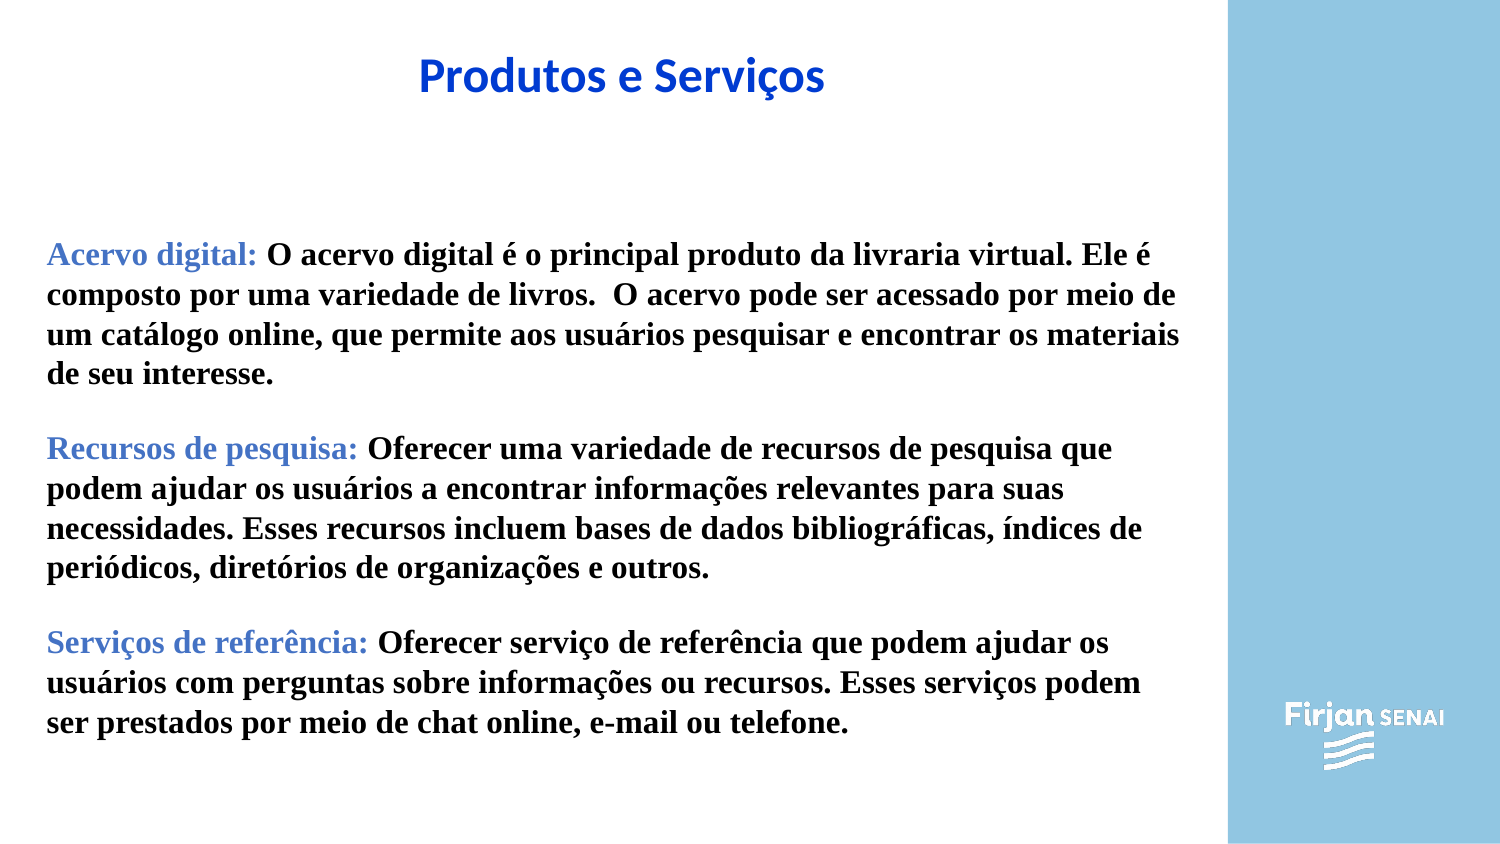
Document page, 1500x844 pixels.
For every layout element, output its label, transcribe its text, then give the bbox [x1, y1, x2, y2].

text_box [1227, 0, 1500, 844]
text_box Produtos e Serviços [49, 35, 1195, 143]
text_box Acervo digital: O acervo digital é o principal produto da livraria virtual. Ele é composto por uma variedade de livros. O acervo pode ser acessado por meio de um catálogo online, que permite aos usuários pesquisar e encontrar os materiais de seu interesse. Recursos de pesquisa: Oferecer uma variedade de recursos de pesquisa que podem ajudar os usuários a encontrar informações relevantes para suas necessidades. Esses recursos incluem bases de dados bibliográficas, índices de periódicos, diretórios de organizações e outros. Serviços de referência: Oferecer serviço de referência que podem ajudar os usuários com perguntas sobre informações ou recursos. Esses serviços podem ser prestados por meio de chat online, e-mail ou telefone. [31, 190, 1207, 793]
picture [1281, 699, 1446, 771]
